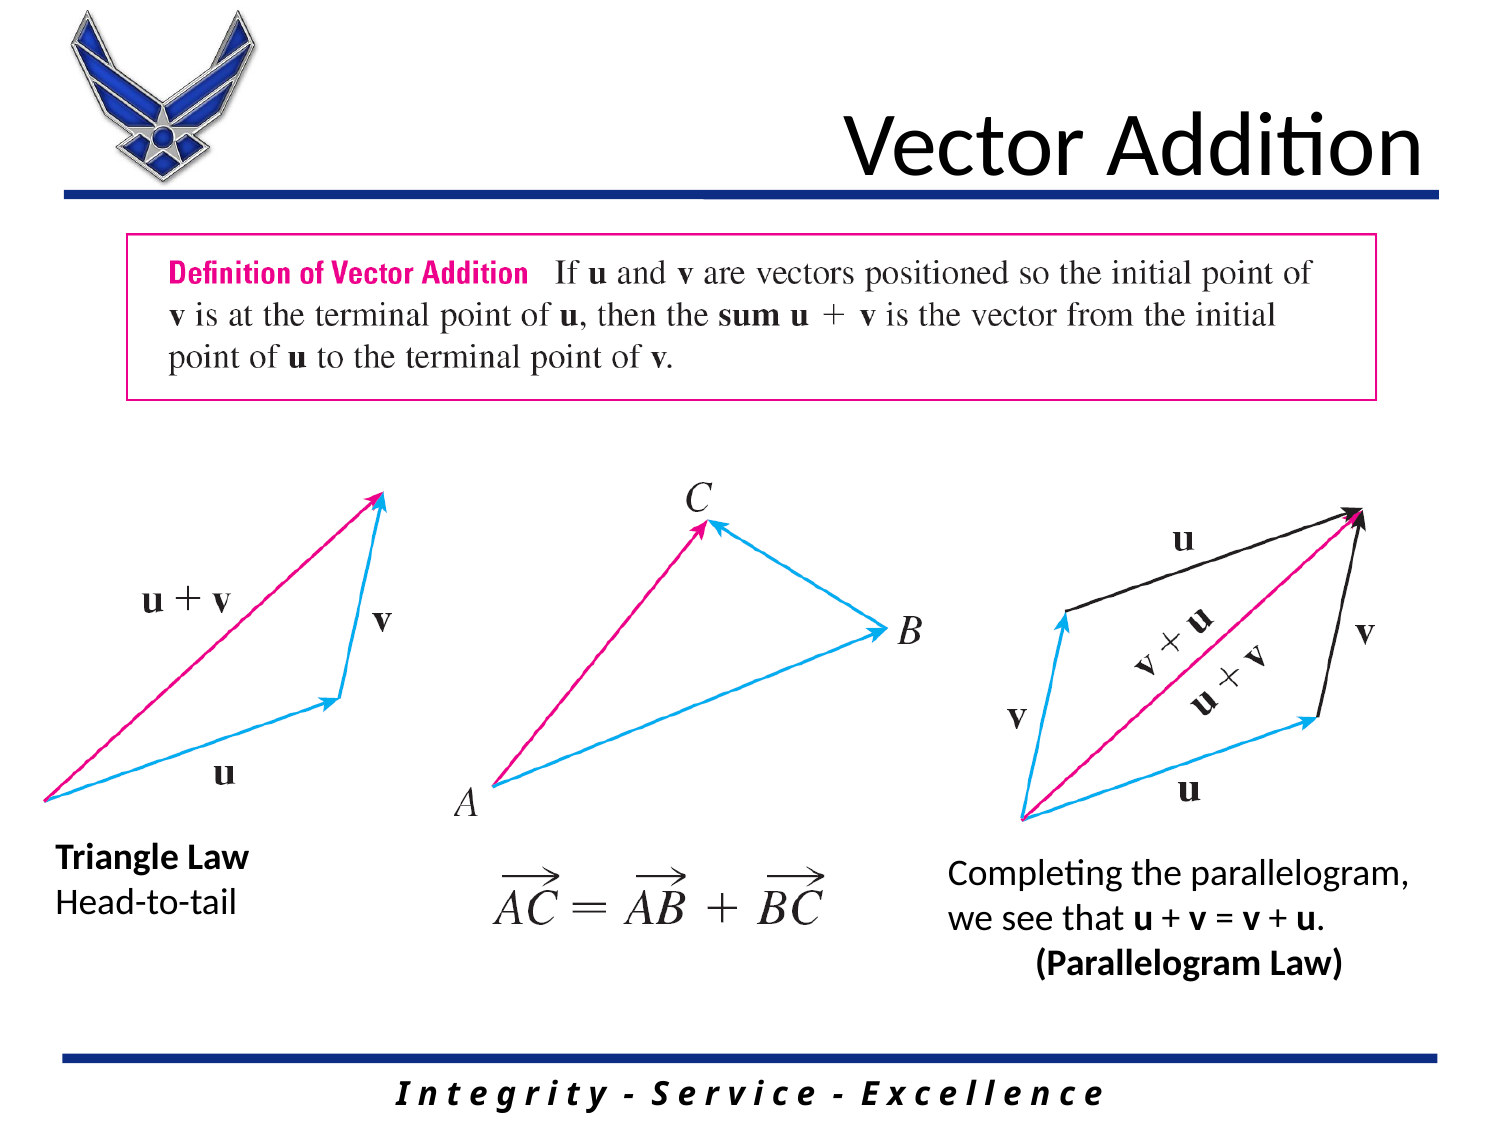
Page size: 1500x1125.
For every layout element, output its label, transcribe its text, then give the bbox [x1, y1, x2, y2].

picture [1001, 502, 1378, 826]
picture [65, 5, 261, 188]
picture [37, 487, 395, 807]
picture [124, 232, 1378, 401]
text_box Completing the parallelogram, we see that u + v = v + u. (Parallelogram Law) [933, 840, 1446, 990]
text_box Triangle Law Head-to-tail [40, 824, 265, 930]
title Vector Addition [270, 45, 1440, 233]
picture [487, 860, 827, 926]
picture [447, 476, 926, 818]
